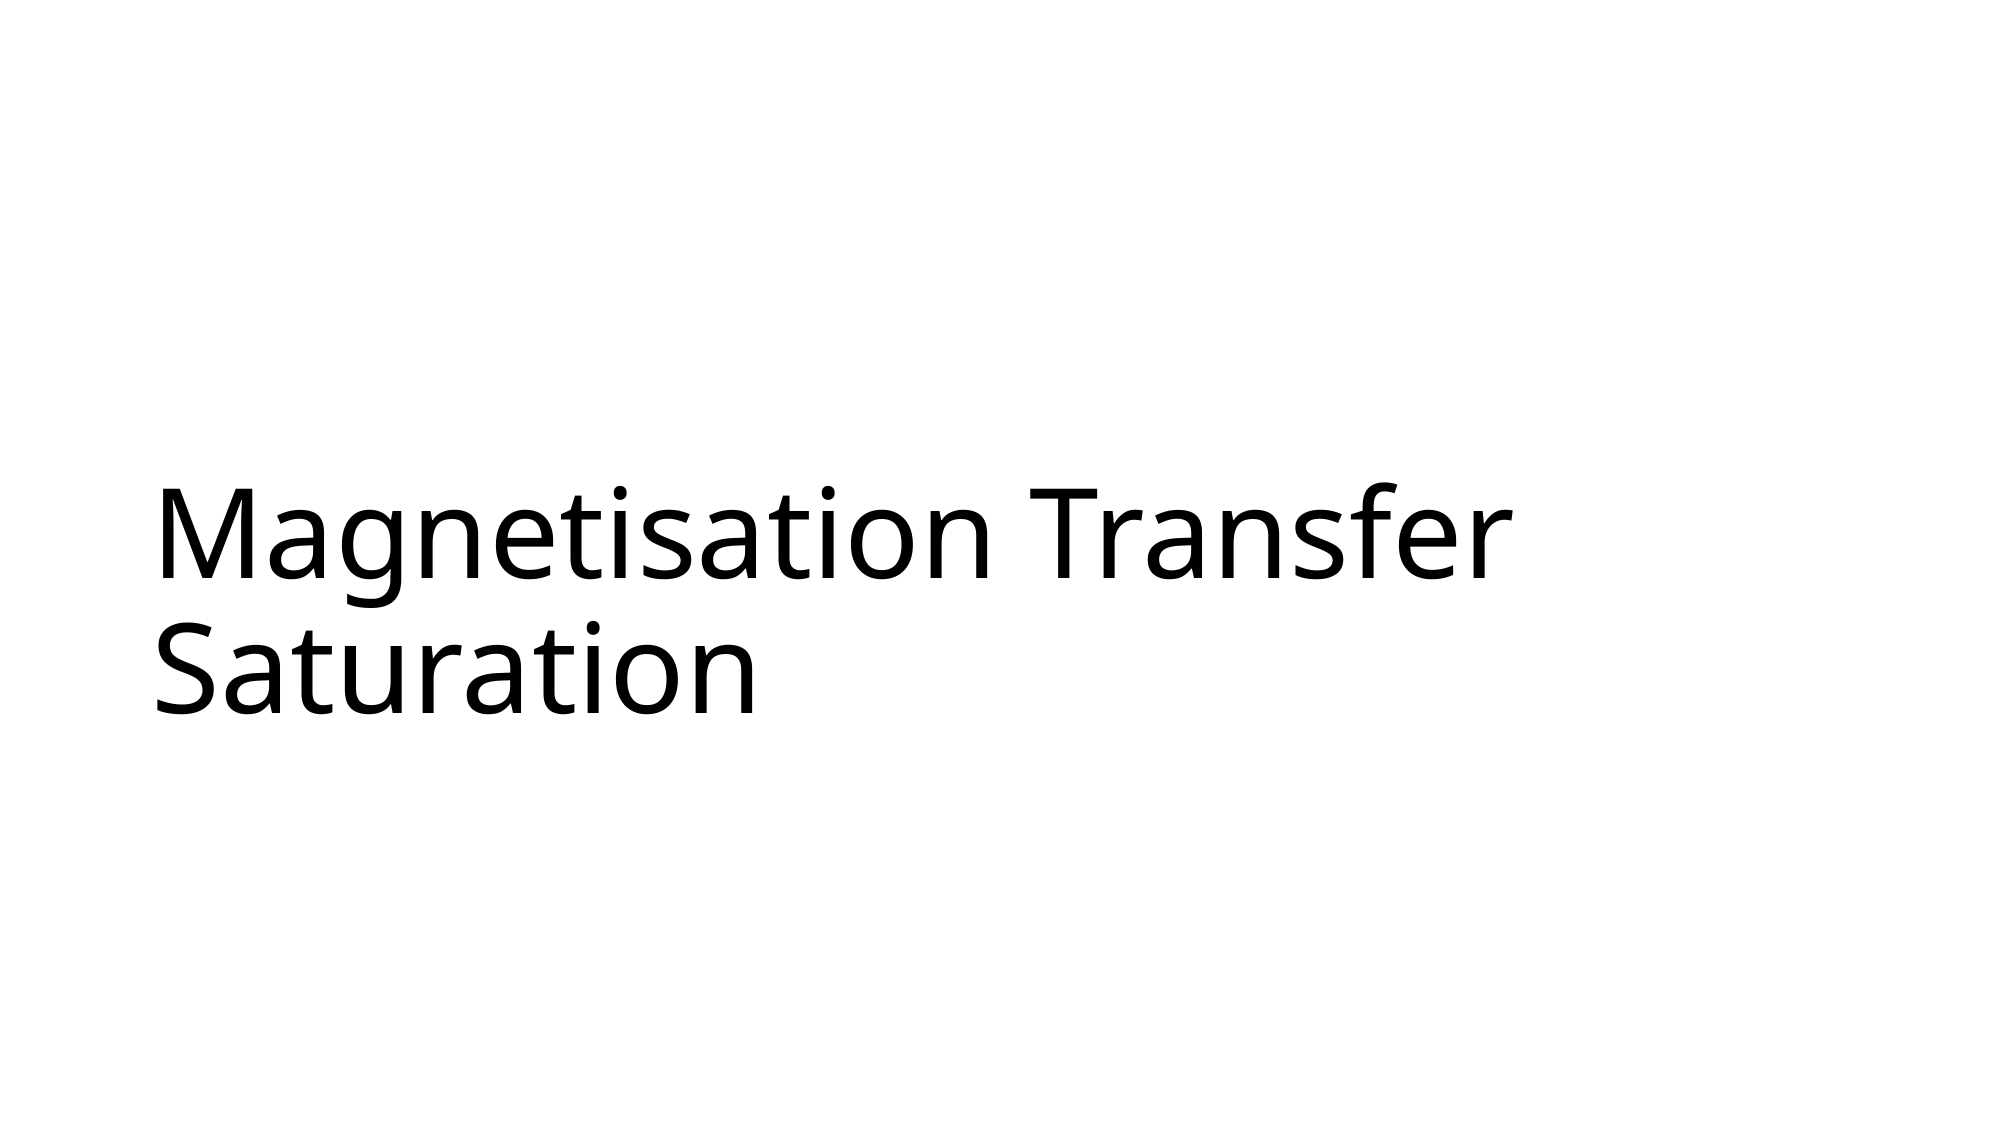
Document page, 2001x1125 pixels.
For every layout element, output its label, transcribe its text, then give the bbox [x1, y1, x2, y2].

title Magnetisation Transfer Saturation [136, 280, 1862, 749]
